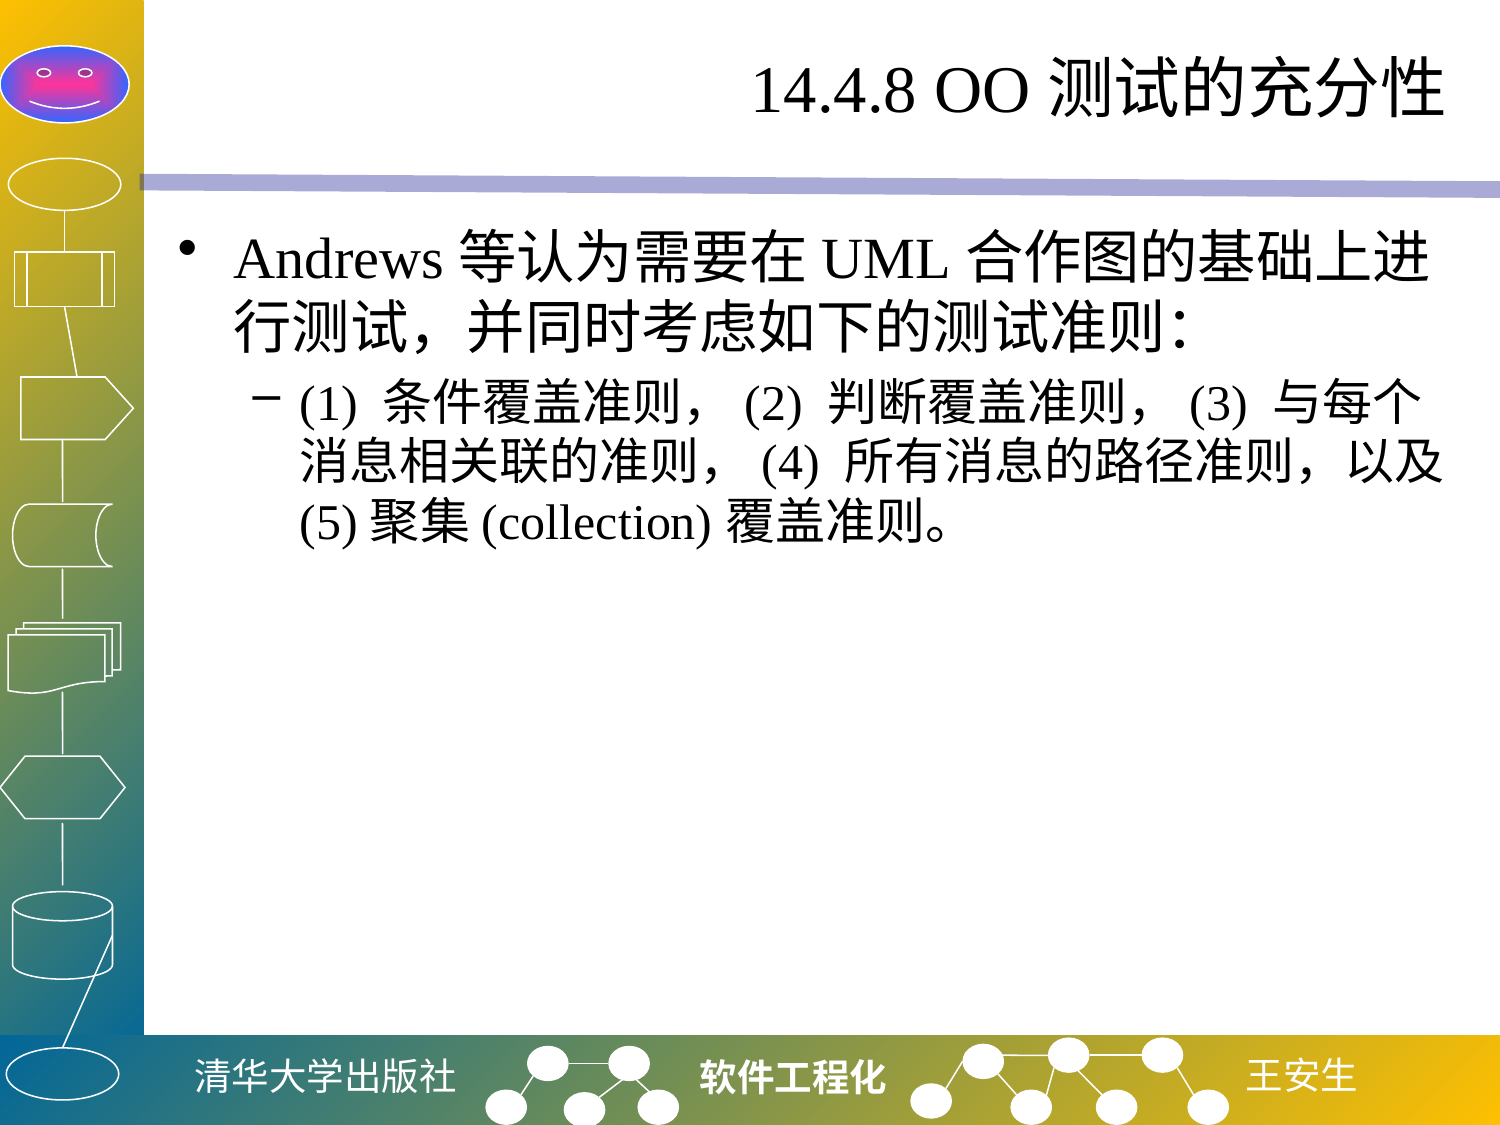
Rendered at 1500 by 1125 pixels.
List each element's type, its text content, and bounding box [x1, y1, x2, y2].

list Andrews等认为需要在UML合作图的基础上进行测试，并同时考虑如下的测试准则： (1) 条件覆盖准则，(2) 判断覆盖准则，(3) 与每个消息相关联的准则，(4) 所有消息的路径准则，以及(5)聚集(collection)覆盖准则。 [162, 212, 1476, 1017]
title 14.4.8 OO测试的充分性 [187, 24, 1463, 147]
